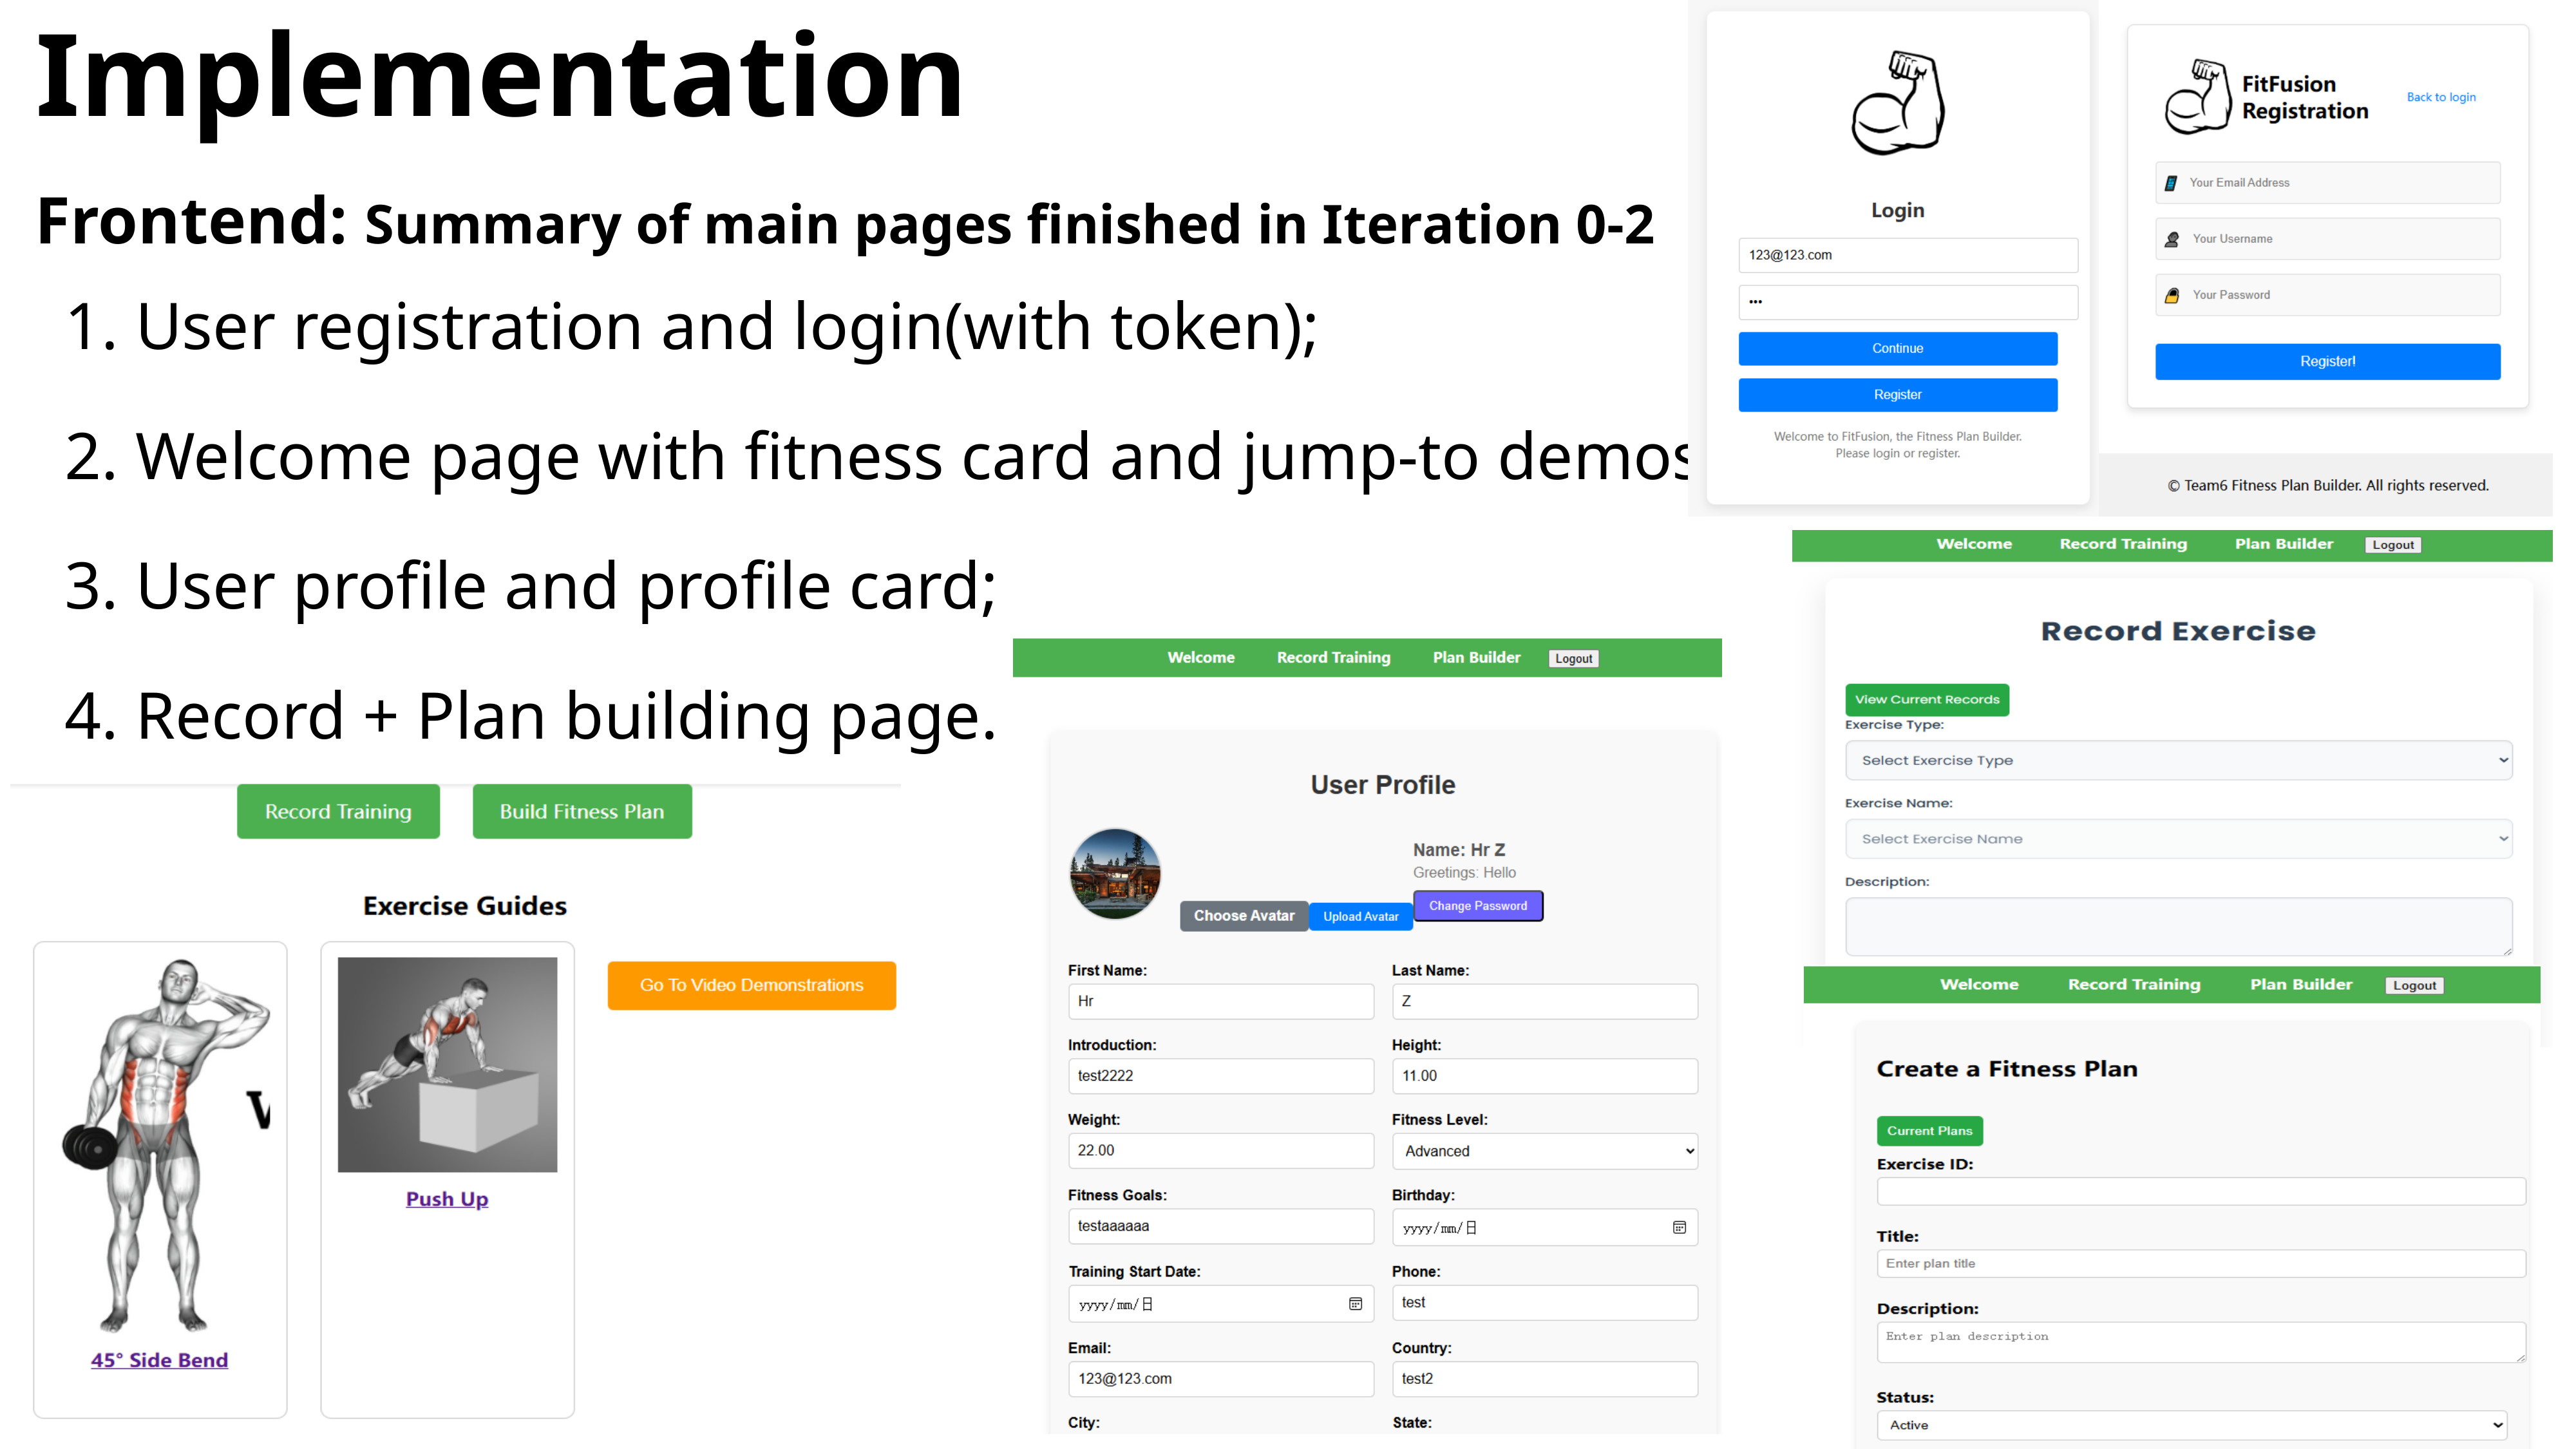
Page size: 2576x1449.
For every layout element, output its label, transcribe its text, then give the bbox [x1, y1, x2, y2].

list Frontend: Summary of main pages finished in Iteration 0-2 [30, 175, 1684, 274]
picture [10, 781, 901, 1434]
list 1. User registration and login(with token); 2. Welcome page with fitness card and jump-to demos; 3. User profile and profile card; 4. Record + Plan building page. [10, 288, 2332, 1161]
picture [1792, 530, 2553, 1449]
picture [1687, 0, 2553, 516]
title Implementation [30, 23, 1684, 175]
picture [1013, 634, 1722, 1434]
